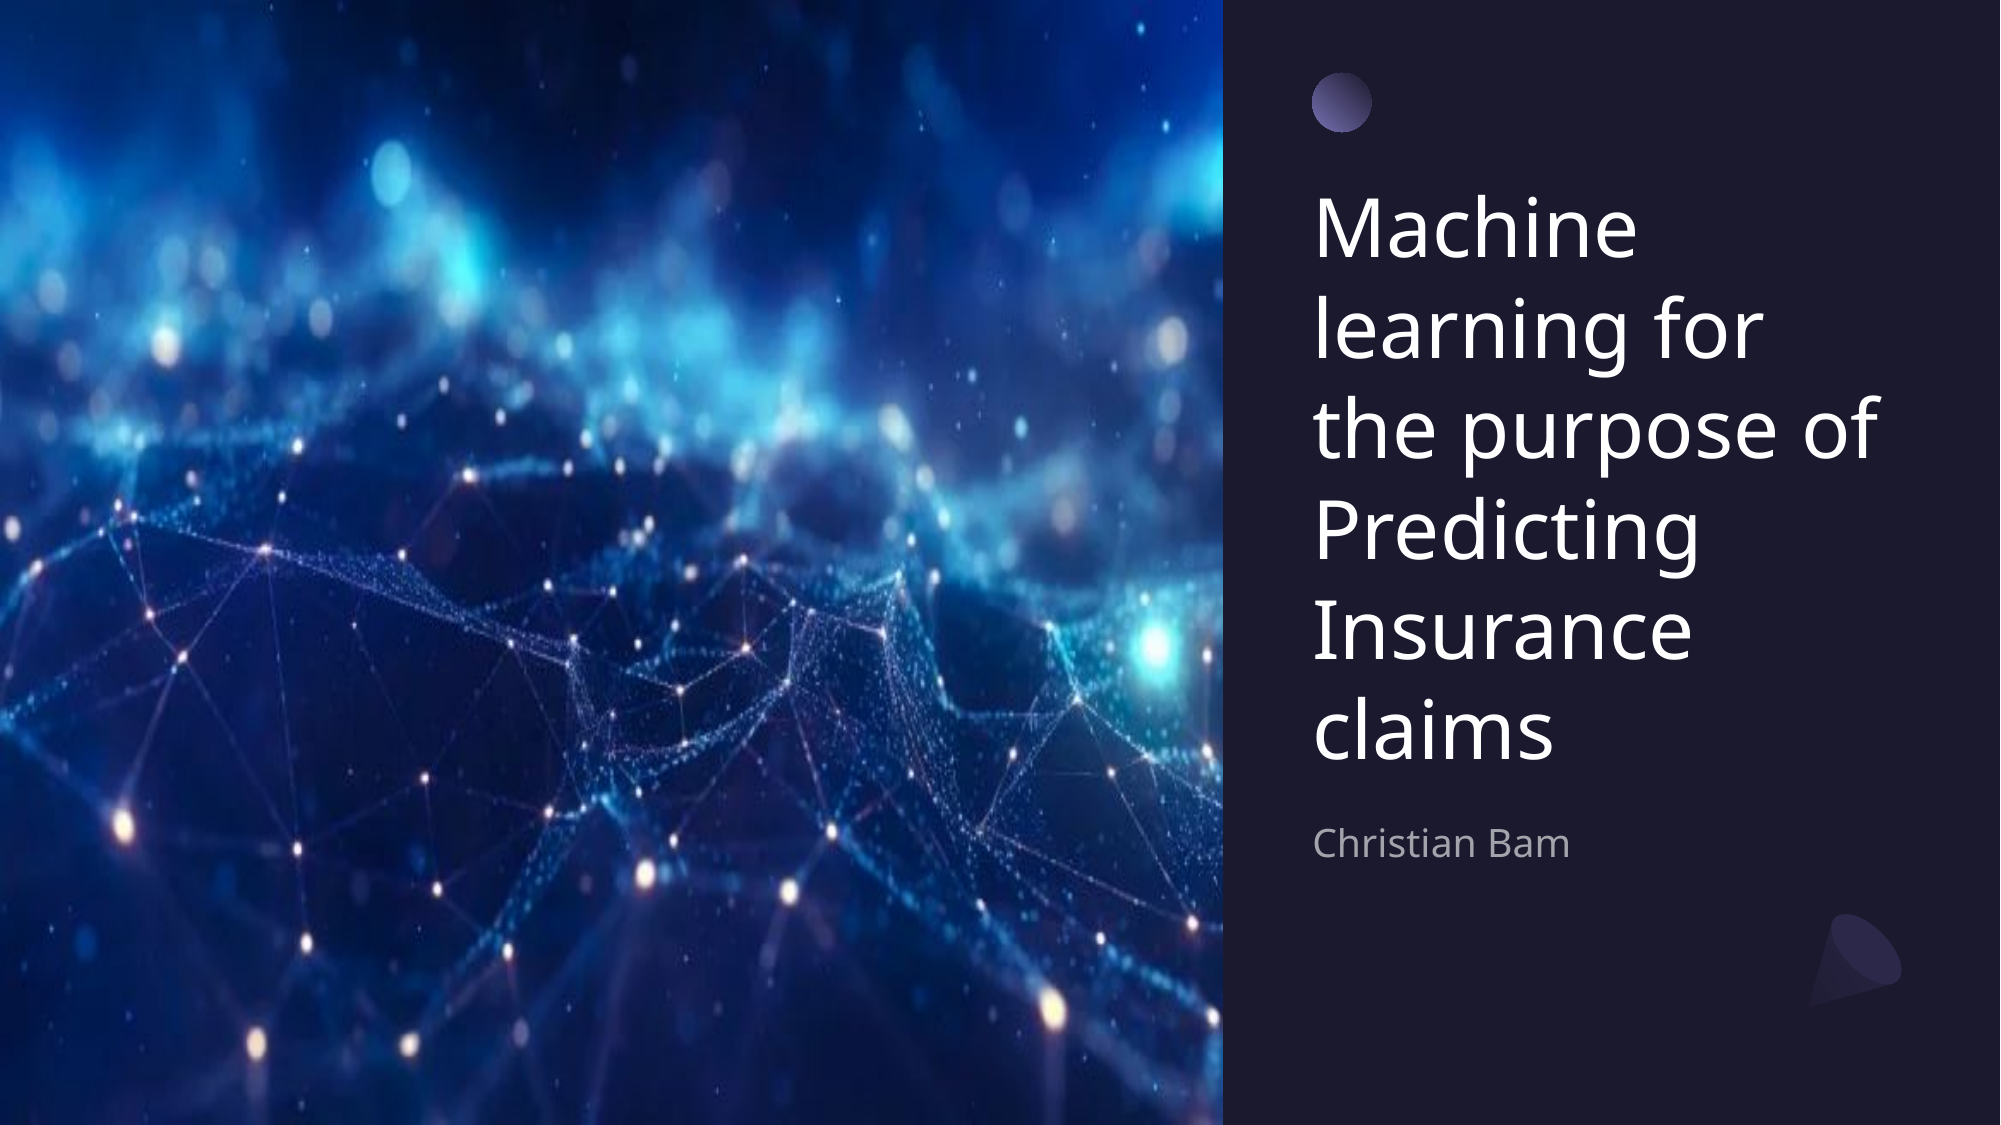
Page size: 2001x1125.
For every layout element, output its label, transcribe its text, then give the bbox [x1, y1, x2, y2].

picture [0, 0, 1223, 1125]
list Christian Bam [1312, 810, 1898, 870]
title Machine learning for the purpose of Predicting Insurance claims [1312, 172, 1898, 781]
